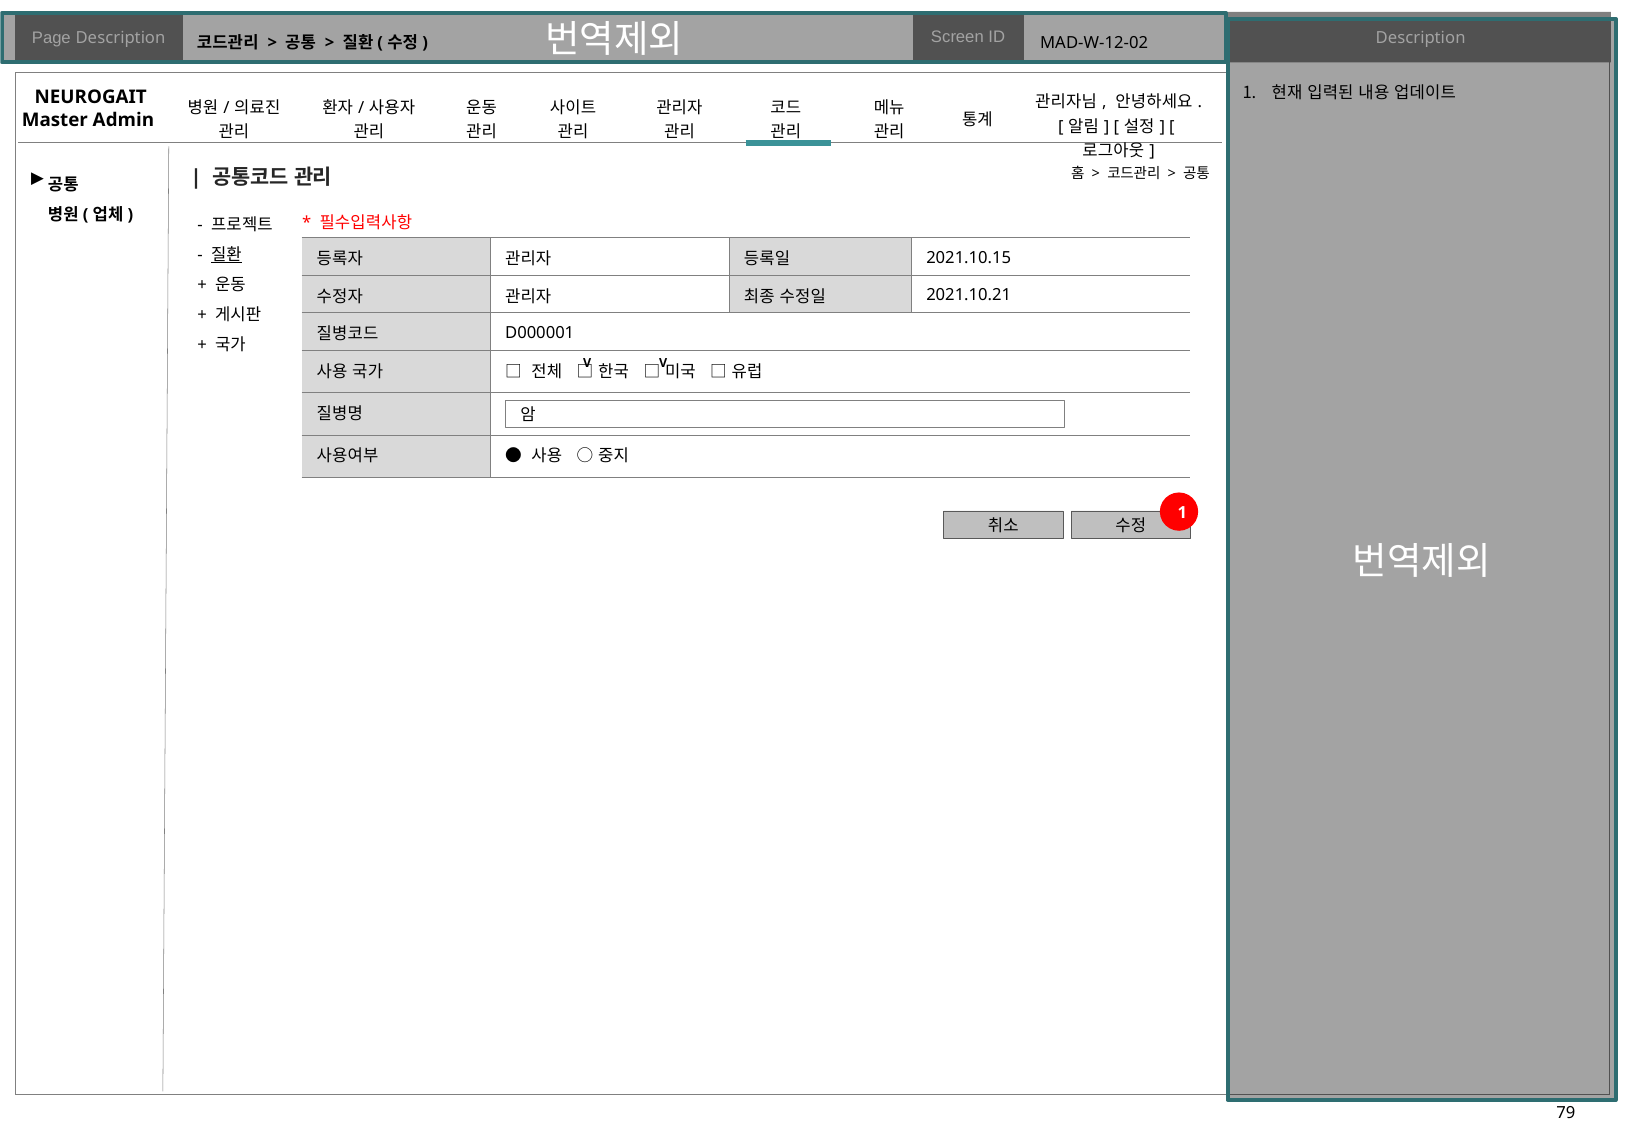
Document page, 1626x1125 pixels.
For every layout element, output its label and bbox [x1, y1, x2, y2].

table_cell [302, 351, 490, 392]
table_cell [491, 436, 1190, 477]
table_cell [912, 276, 1190, 312]
text_box [644, 347, 683, 377]
text_box [942, 509, 1065, 540]
table_cell [302, 436, 490, 477]
title [190, 19, 943, 65]
table_cell [302, 393, 490, 435]
text_box [16, 159, 59, 195]
table_header [912, 238, 1190, 275]
text_box [1055, 156, 1225, 189]
table_cell [491, 276, 729, 312]
table_cell [302, 276, 490, 312]
table_cell [730, 276, 911, 312]
text_box [503, 398, 1066, 429]
text_box [1069, 490, 1201, 540]
table_cell [491, 393, 1190, 435]
table_header [730, 238, 911, 275]
text_box [568, 347, 607, 377]
text_box [175, 156, 428, 362]
list [1227, 64, 1610, 1100]
table_cell [302, 313, 490, 350]
table_cell [491, 313, 1190, 350]
table_header [491, 238, 729, 275]
list [1025, 19, 1220, 65]
table_cell [491, 351, 1190, 392]
table_header [302, 238, 490, 275]
